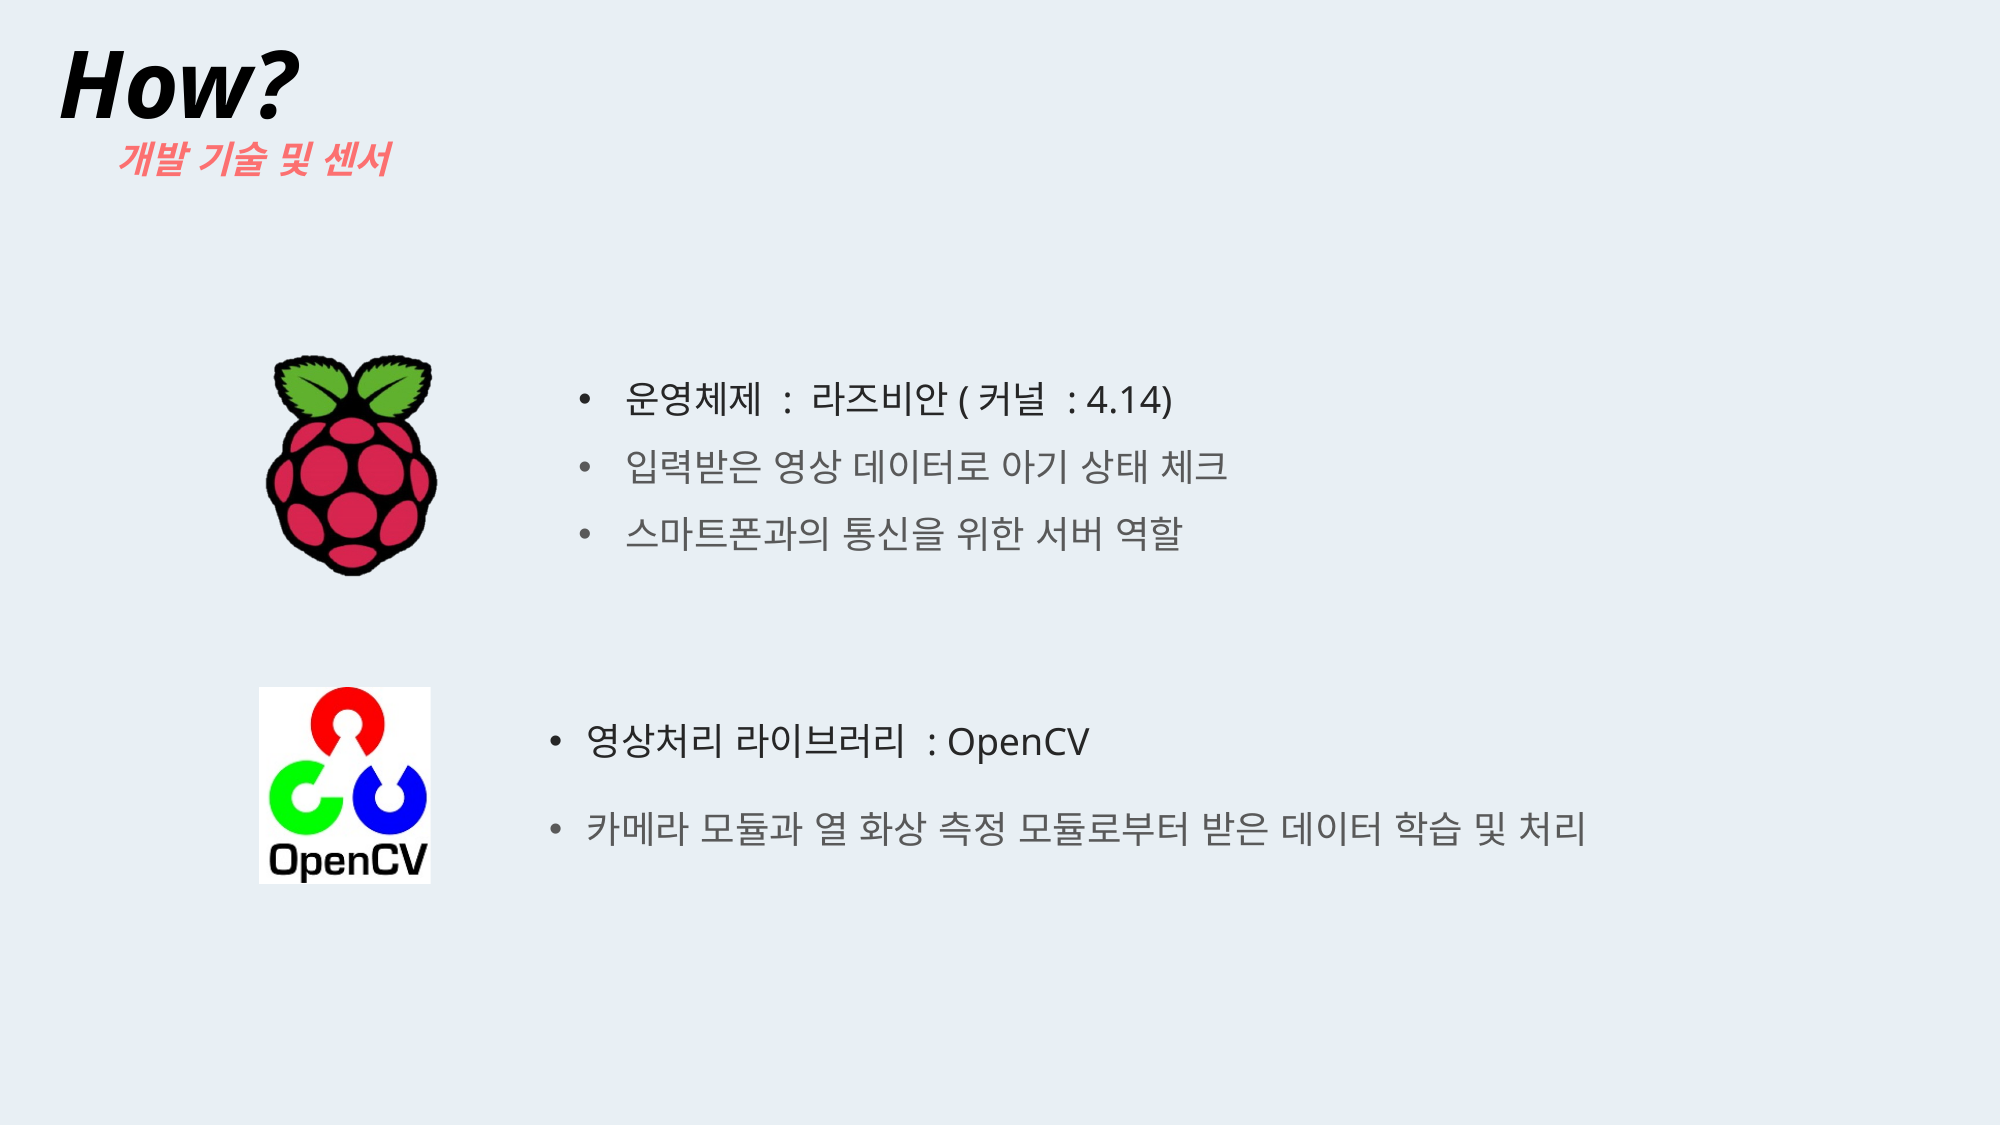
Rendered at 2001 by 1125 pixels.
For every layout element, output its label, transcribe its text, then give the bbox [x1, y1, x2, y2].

list 영상처리 라이브러리 : OpenCV 카메라 모듈과 열 화상 측정 모듈로부터 받은 데이터 학습 및 처리 [534, 687, 1804, 884]
text_box How? [43, 16, 321, 145]
text_box 운영체제 : 라즈비안(커널 : 4.14) 입력받은 영상 데이터로 아기 상태 체크 스마트폰과의 통신을 위한 서버 역할 [563, 346, 1245, 564]
picture [258, 346, 443, 585]
text_box 개발 기술 및 센서 [101, 126, 782, 197]
picture [258, 687, 431, 884]
